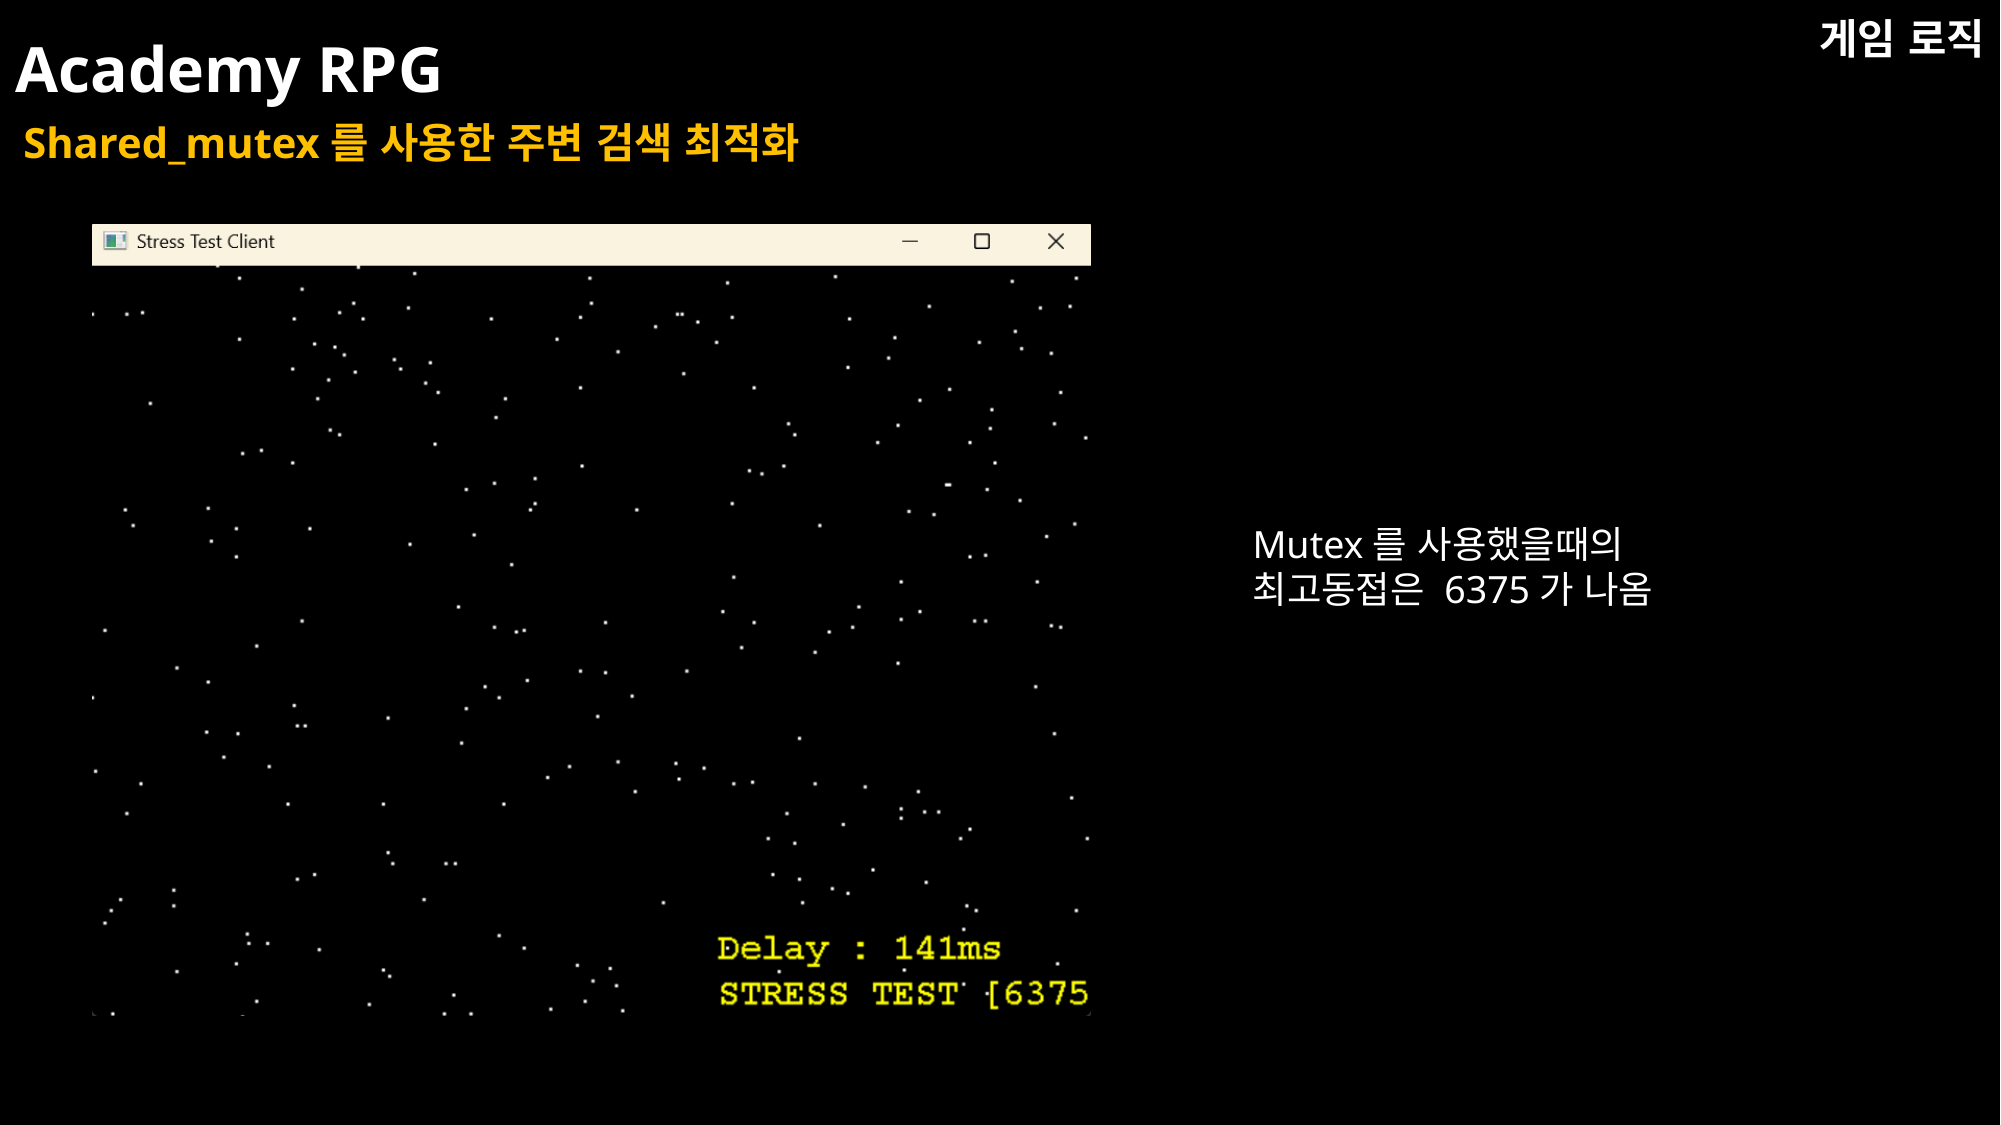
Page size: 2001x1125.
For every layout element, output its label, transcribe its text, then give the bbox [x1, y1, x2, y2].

text_box Shared_mutex를 사용한 주변 검색 최적화 [0, 109, 824, 175]
picture [92, 224, 1091, 1016]
title Academy RPG [0, 0, 474, 109]
text_box Mutex를 사용했을때의 최고동접은 6375가 나옴 [1237, 513, 1679, 619]
text_box 게임 로직 [1730, 10, 2000, 71]
